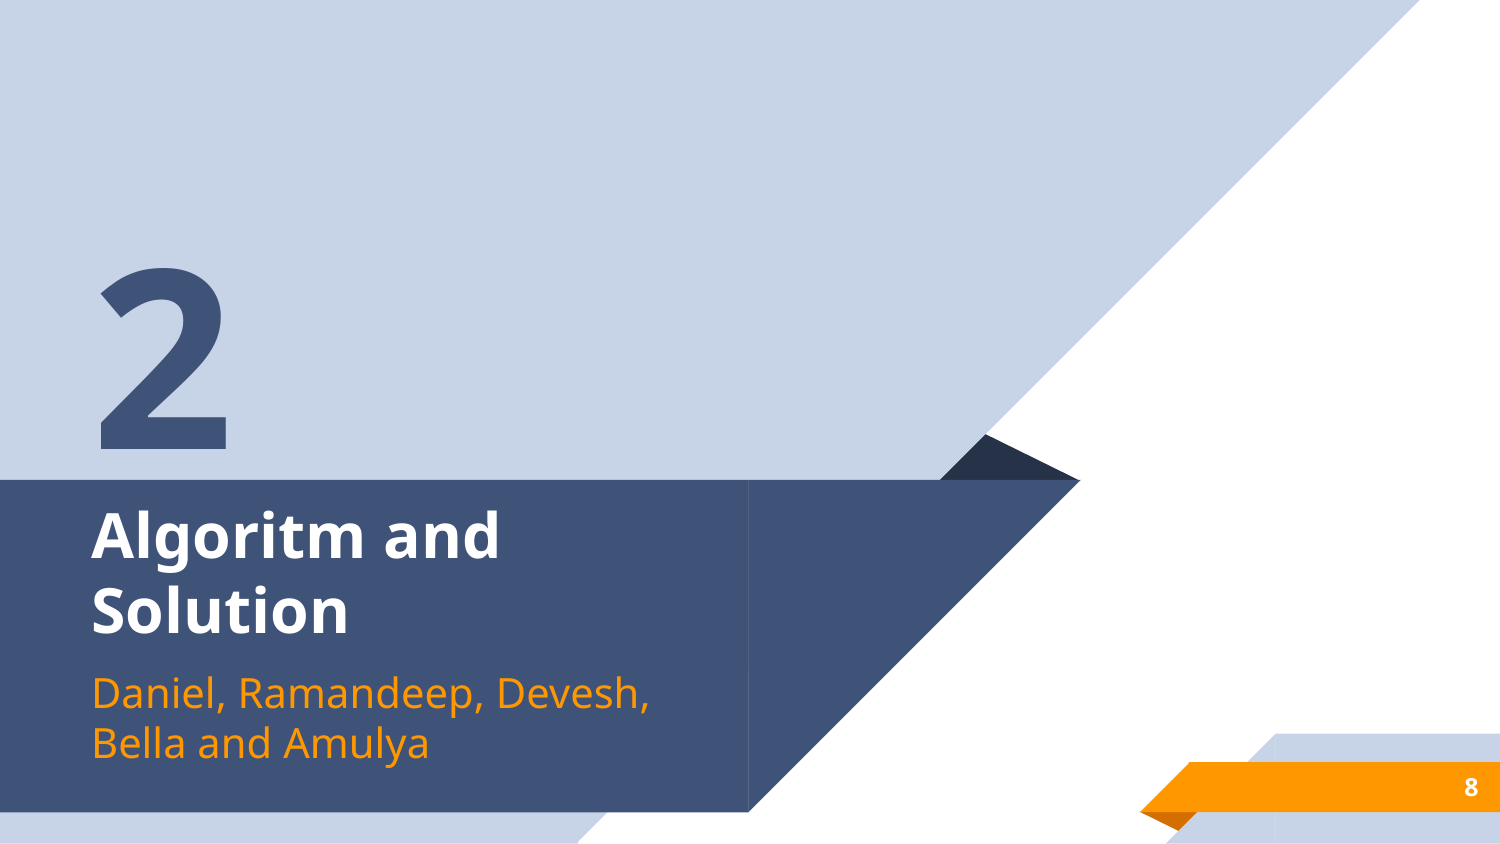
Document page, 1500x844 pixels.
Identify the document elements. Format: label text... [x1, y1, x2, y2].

title Algoritm and Solution [76, 470, 748, 652]
slide_number 8 [1249, 760, 1494, 813]
text_box 2 [76, 0, 434, 515]
subtitle Daniel, Ramandeep, Devesh, Bella and Amulya [76, 652, 748, 781]
